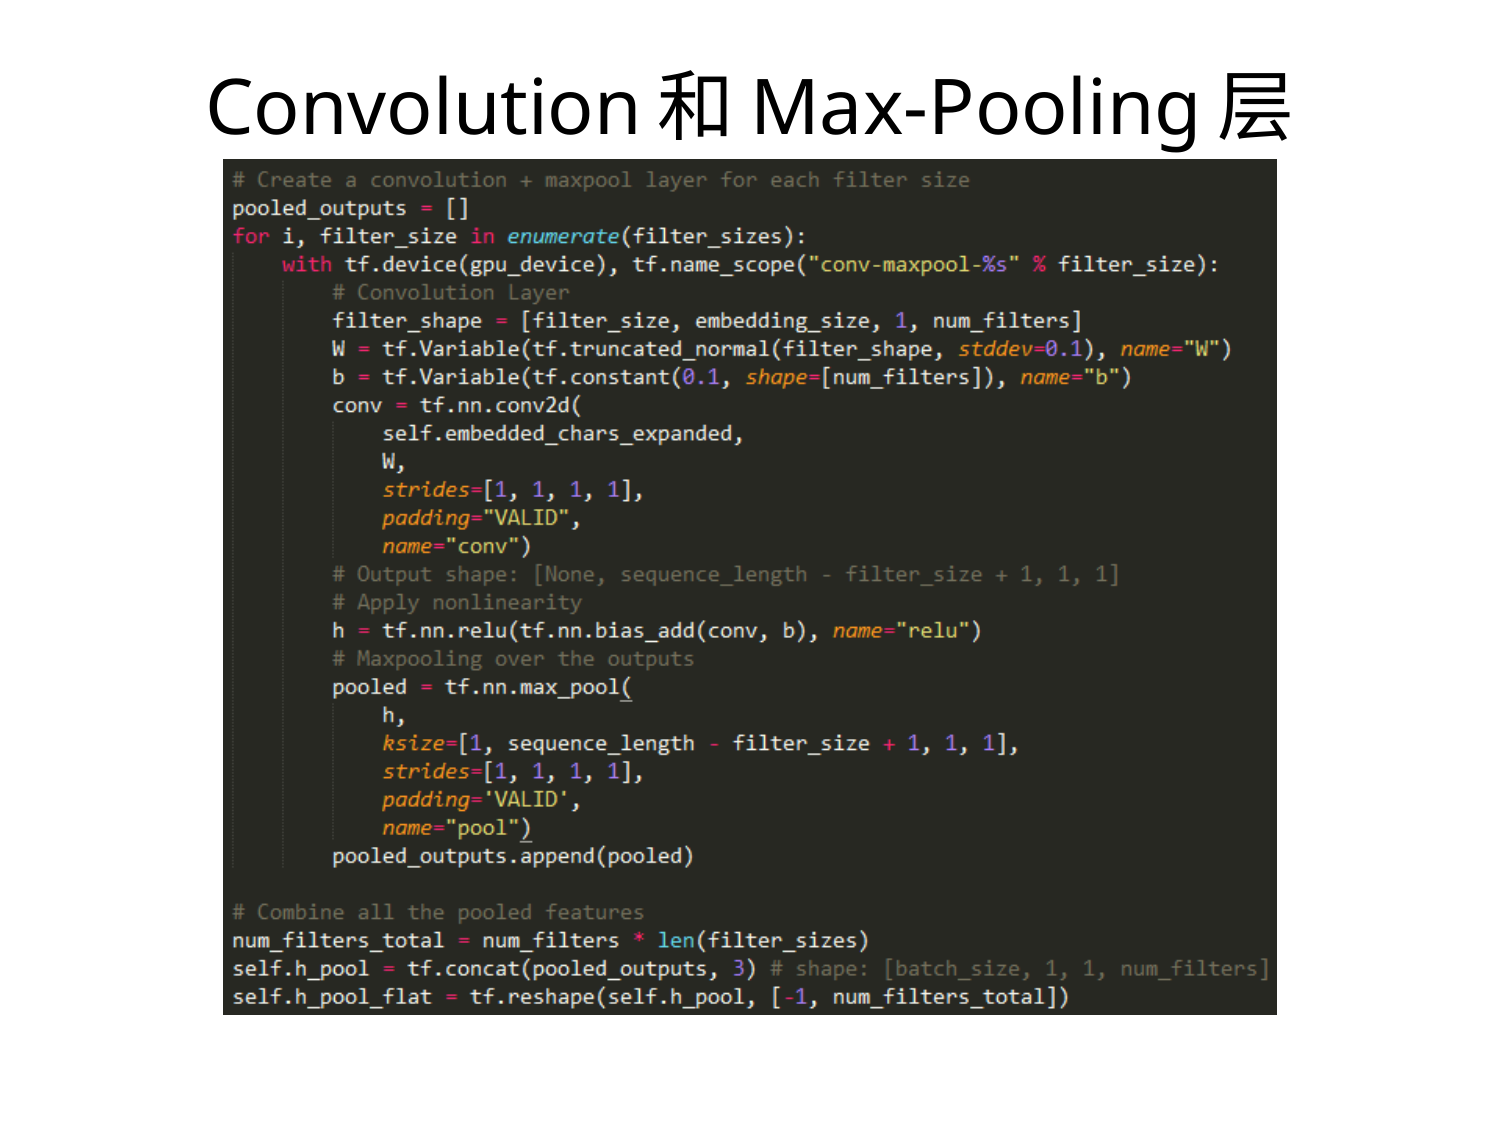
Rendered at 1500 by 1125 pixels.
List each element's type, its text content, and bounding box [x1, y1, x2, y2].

picture [223, 159, 1277, 1015]
title Convolution和Max-Pooling层 [103, 59, 1397, 160]
